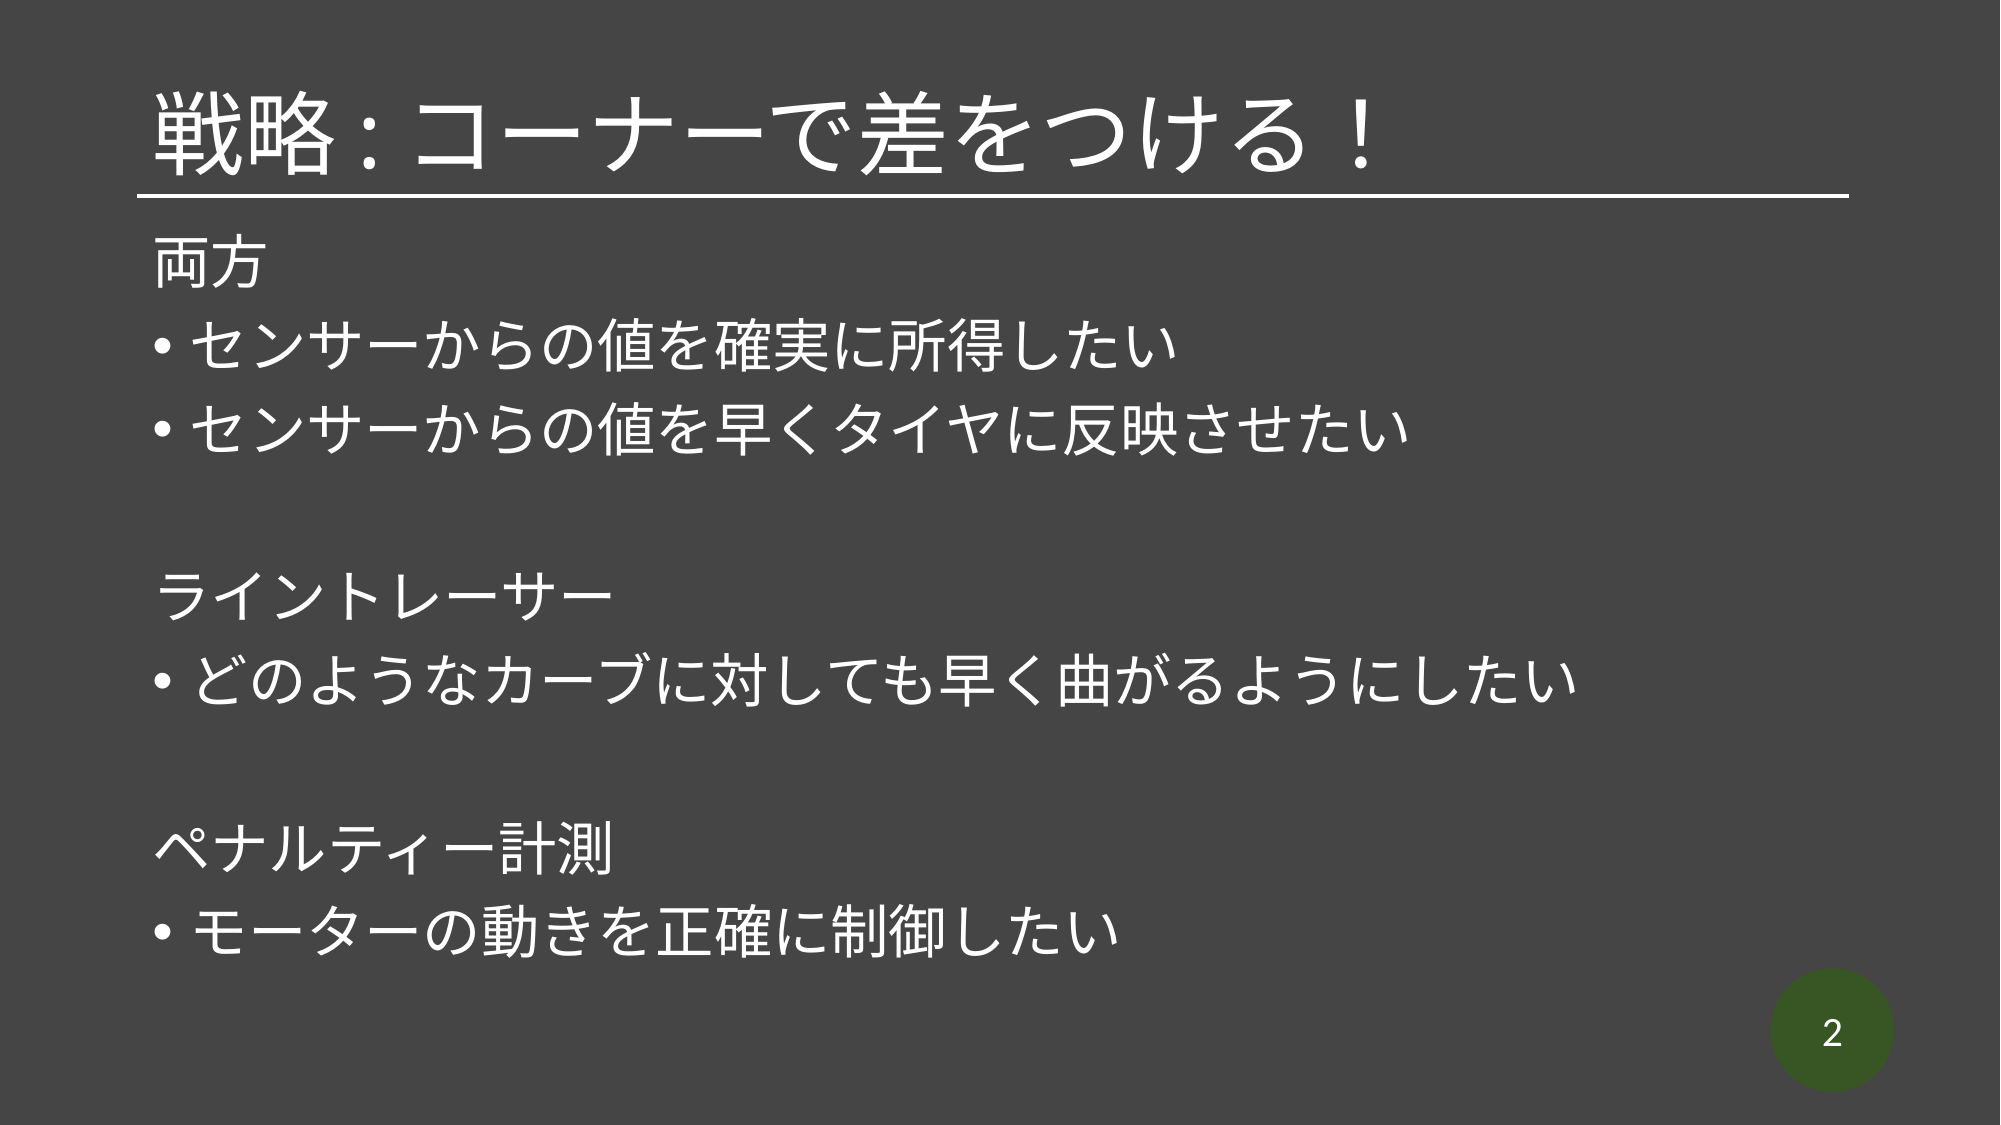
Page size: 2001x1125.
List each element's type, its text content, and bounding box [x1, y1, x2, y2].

title 戦略:コーナーで差をつける！ [137, 59, 1863, 196]
slide_number 2 [1770, 968, 1895, 1092]
list 両方 センサーからの値を確実に所得したい センサーからの値を早くタイヤに反映させたい ライントレーサー どのようなカーブに対しても早く曲がるようにしたい ペナルティー計測 モーターの動きを正確に制御したい [137, 225, 1863, 1014]
